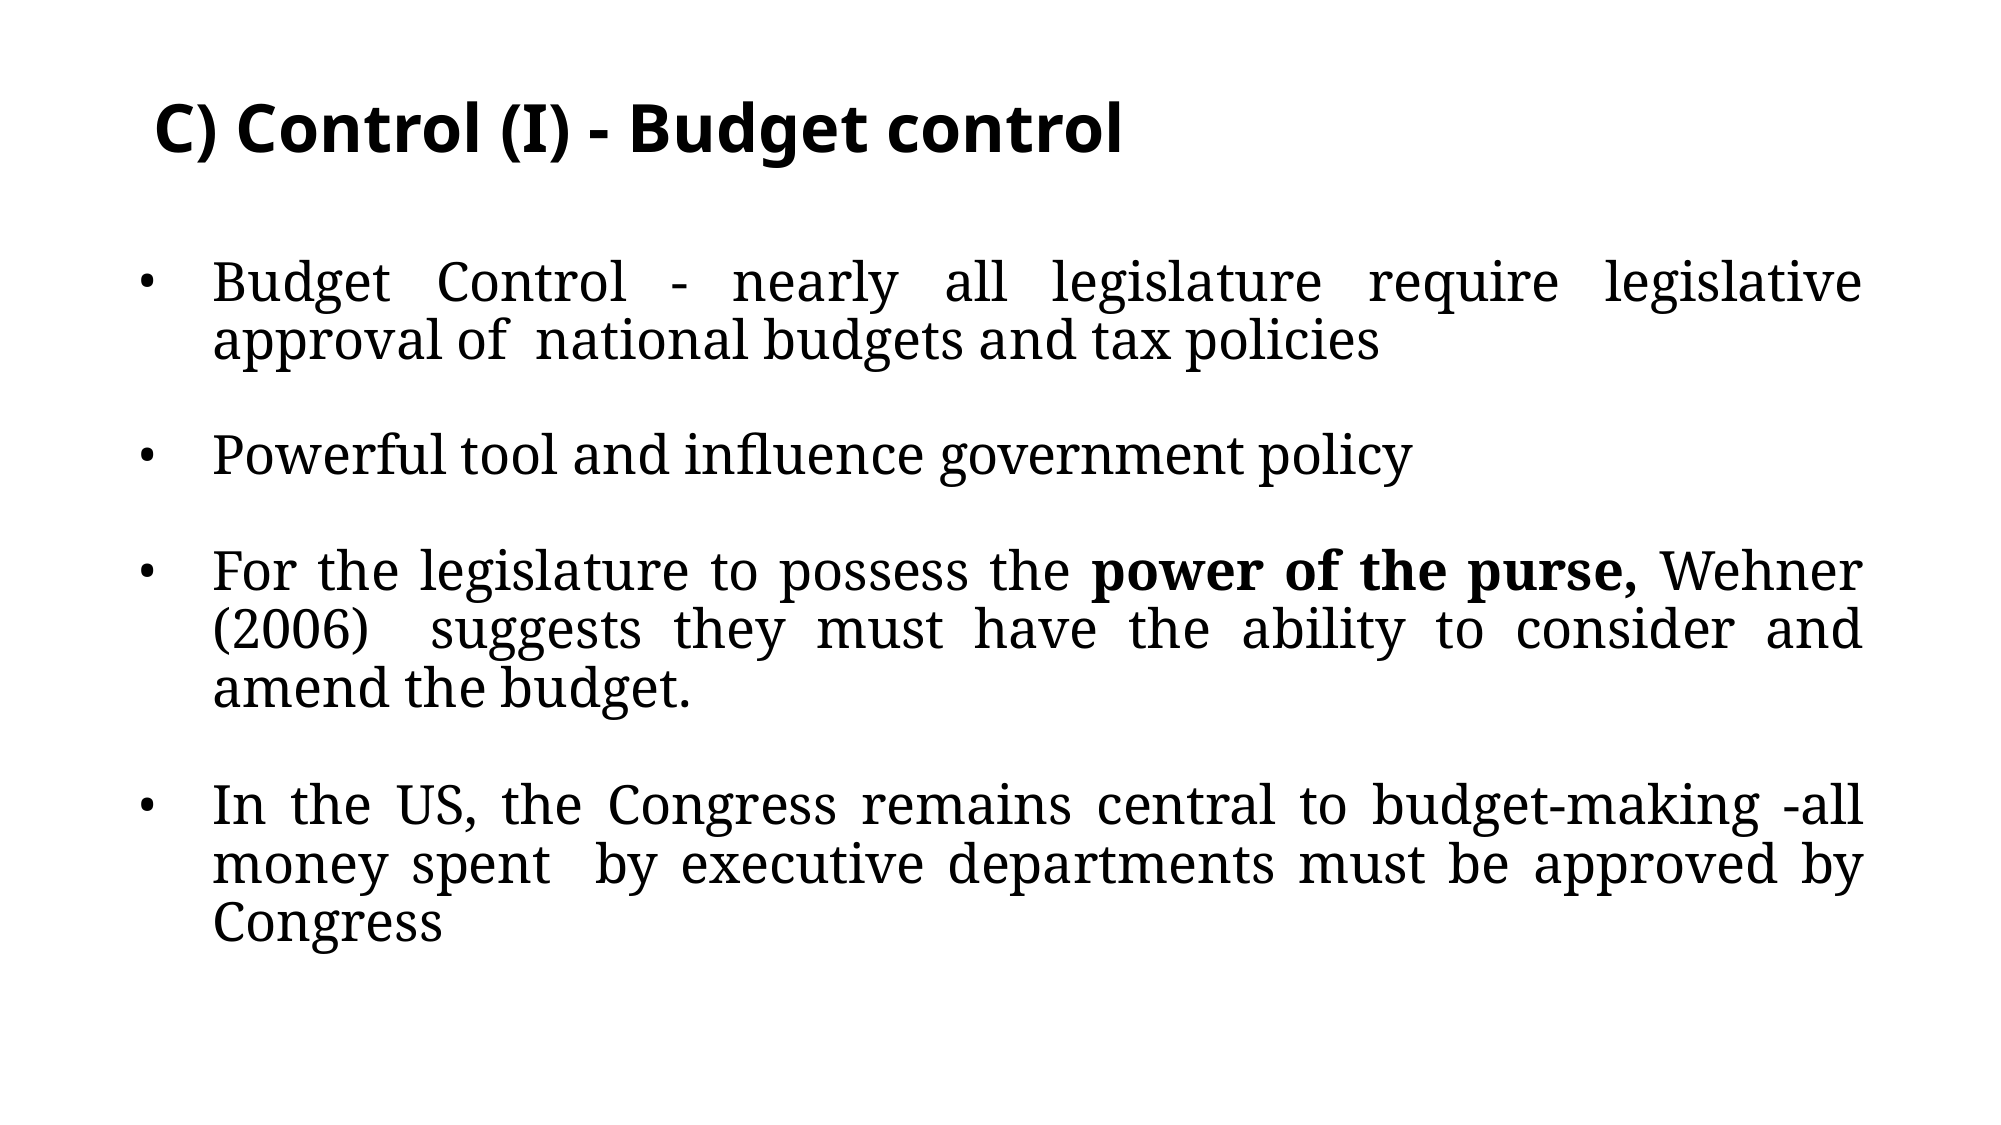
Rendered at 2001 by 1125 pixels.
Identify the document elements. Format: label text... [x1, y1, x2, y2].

text_box Budget Control - nearly all legislature require legislative approval of national budgets and tax policies Powerful tool and influence government policy For the legislature to possess the power of the purse, Wehner (2006) suggests they must have the ability to consider and amend the budget. In the US, the Congress remains central to budget-making -all money spent by executive departments must be approved by Congress [135, 244, 1865, 953]
title C) Control (I) - Budget control [151, 83, 1237, 244]
